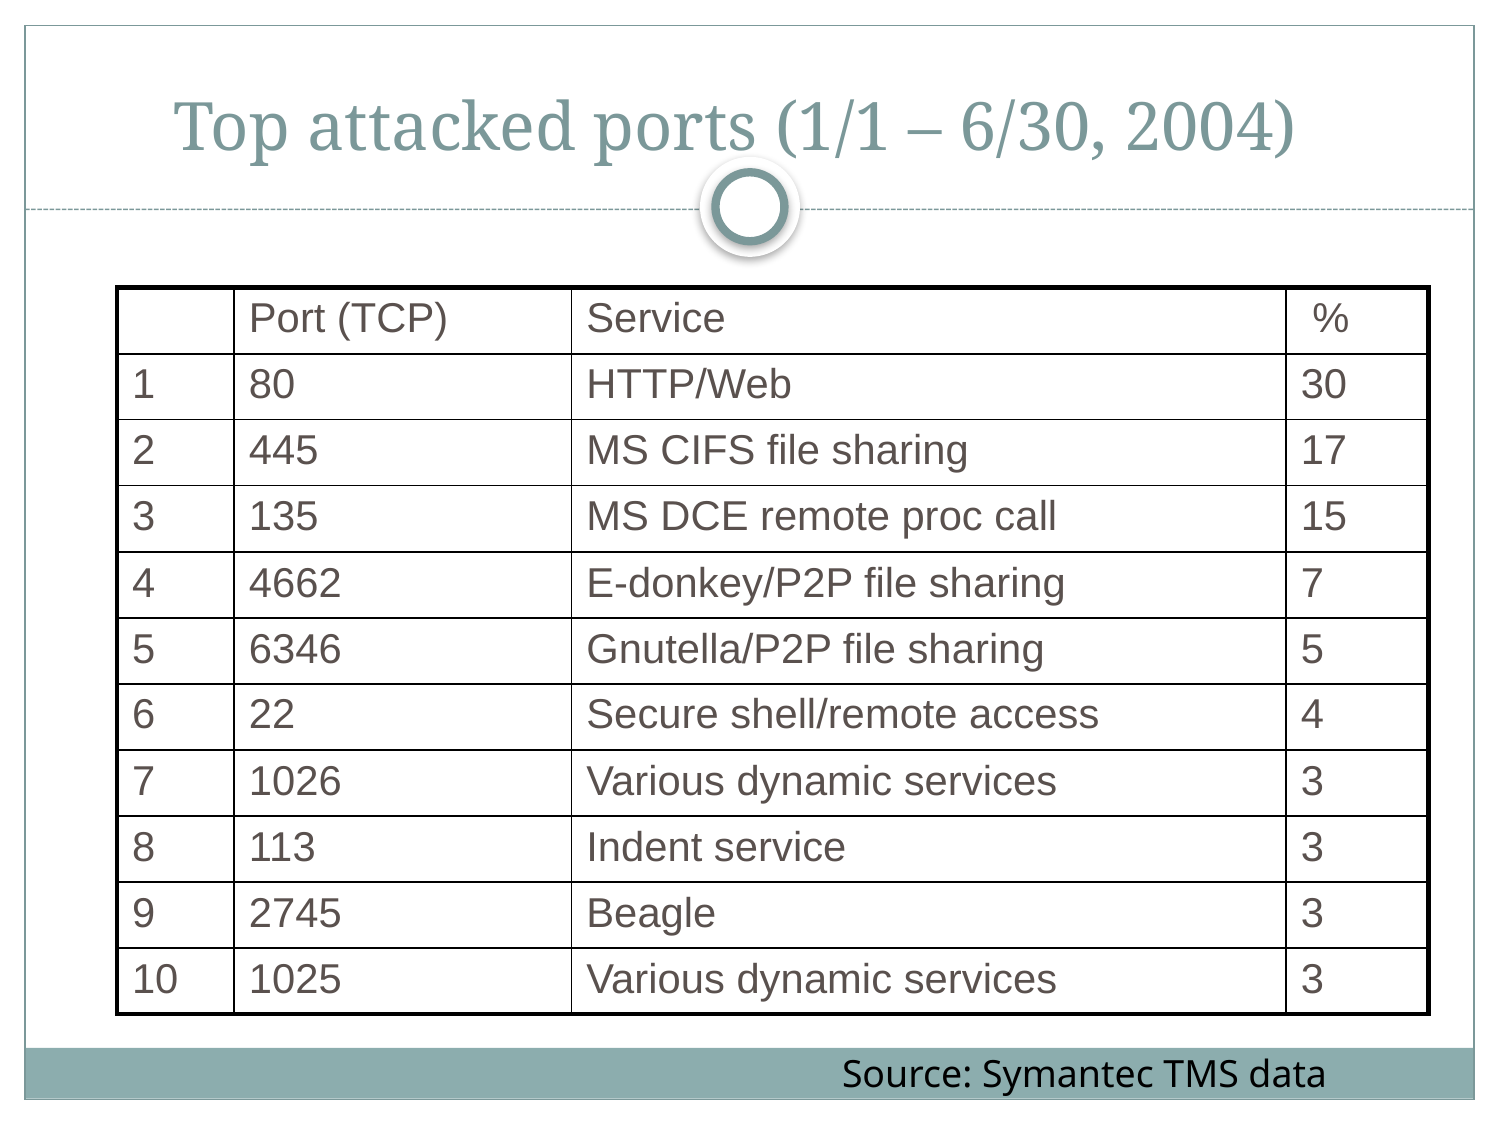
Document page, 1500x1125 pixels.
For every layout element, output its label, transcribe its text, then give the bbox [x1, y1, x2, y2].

table_cell 7 [119, 751, 233, 815]
table_cell Various dynamic services [572, 949, 1285, 1012]
table_cell 445 [235, 420, 571, 485]
table_header Service [572, 290, 1285, 353]
table_cell 80 [235, 355, 571, 419]
table_cell Various dynamic services [572, 751, 1285, 815]
table_cell 3 [1287, 949, 1426, 1012]
table_cell 5 [119, 619, 233, 683]
table_cell MS CIFS file sharing [572, 420, 1285, 485]
table_cell 2745 [235, 883, 571, 947]
table_cell 22 [235, 685, 571, 749]
table_cell 113 [235, 817, 571, 881]
text_box Source: Symantec TMS data [827, 1042, 1465, 1103]
table_cell Indent service [572, 817, 1285, 881]
table_cell 8 [119, 817, 233, 881]
table_cell 1026 [235, 751, 571, 815]
table_cell 10 [119, 949, 233, 1012]
table_cell 17 [1287, 420, 1426, 485]
table_cell 1025 [235, 949, 571, 1012]
table_cell 6 [119, 685, 233, 749]
table_cell 4662 [235, 553, 571, 617]
table_cell 5 [1287, 619, 1426, 683]
table_cell 15 [1287, 486, 1426, 551]
table_header Port (TCP) [235, 290, 571, 353]
table_cell 135 [235, 486, 571, 551]
table_cell Beagle [572, 883, 1285, 947]
table_cell 9 [119, 883, 233, 947]
table_cell 3 [1287, 817, 1426, 881]
table_cell HTTP/Web [572, 355, 1285, 419]
table_cell 3 [1287, 751, 1426, 815]
table_cell 30 [1287, 355, 1426, 419]
title Top attacked ports (1/1 – 6/30, 2004) [35, 58, 1436, 172]
table_header [119, 290, 233, 353]
table_cell MS DCE remote proc call [572, 486, 1285, 551]
table_cell 4 [1287, 685, 1426, 749]
table_cell Gnutella/P2P file sharing [572, 619, 1285, 683]
table_cell 2 [119, 420, 233, 485]
table_cell 3 [119, 486, 233, 551]
table_cell E-donkey/P2P file sharing [572, 553, 1285, 617]
table_cell Secure shell/remote access [572, 685, 1285, 749]
table_cell 4 [119, 553, 233, 617]
table_cell 6346 [235, 619, 571, 683]
table_cell 3 [1287, 883, 1426, 947]
table_cell 1 [119, 355, 233, 419]
table_cell 7 [1287, 553, 1426, 617]
table_header % [1287, 290, 1426, 353]
